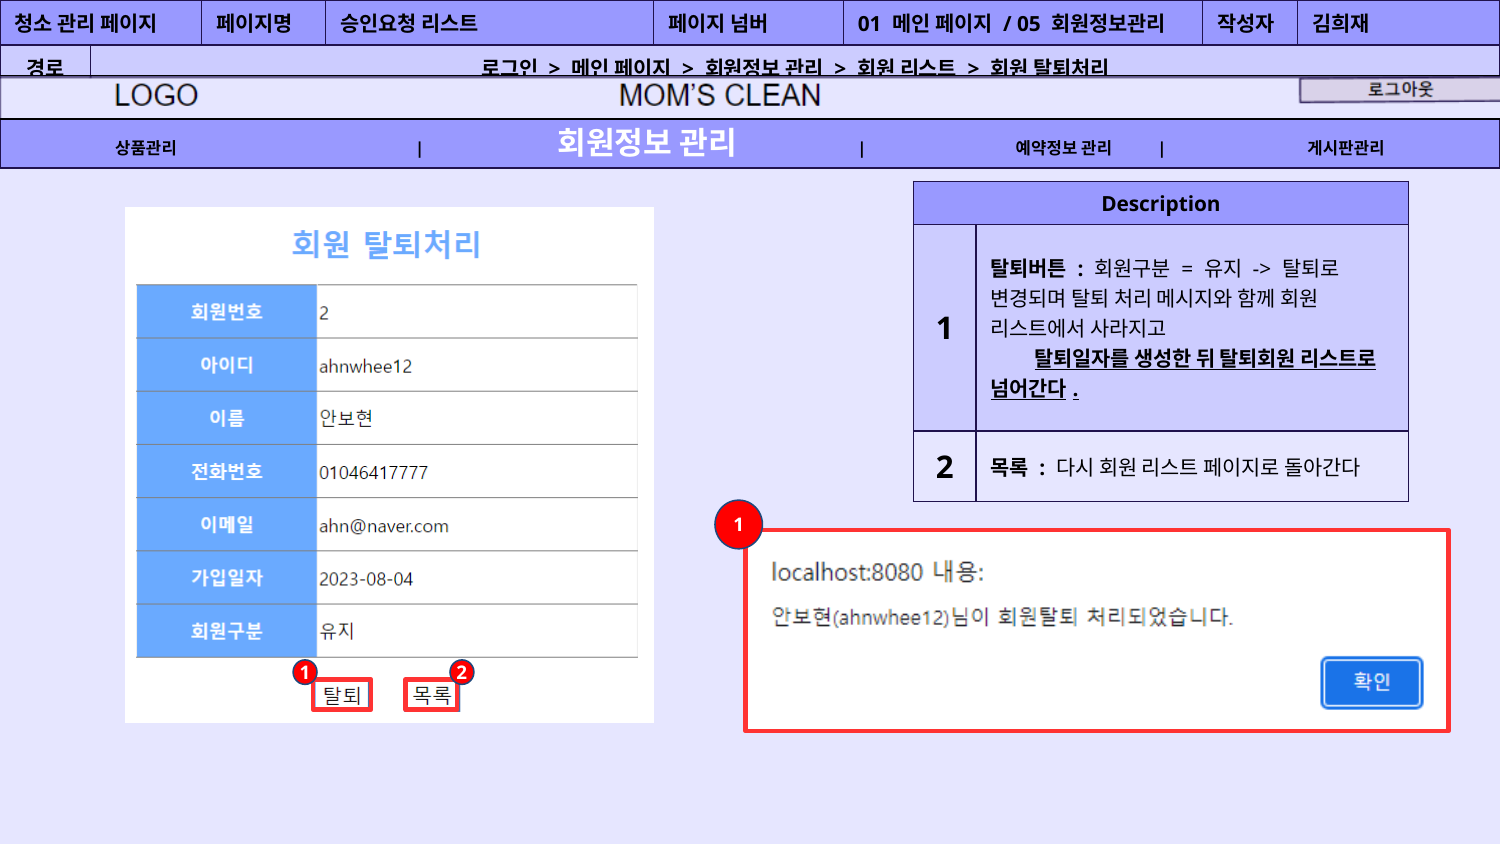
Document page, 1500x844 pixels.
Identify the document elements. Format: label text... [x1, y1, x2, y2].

picture [745, 529, 1449, 732]
table_cell 목록 : 다시 회원 리스트 페이지로 돌아간다 [977, 432, 1408, 501]
text_box 1 [714, 500, 763, 549]
table_header 페이지 넘버 [654, 1, 843, 44]
table_cell 로그인 > 메인 페이지 > 회원정보 관리 > 회원 리스트 > 회원 탈퇴처리 [91, 46, 1499, 75]
table_header 승인요청 리스트 [326, 1, 653, 44]
table_cell 탈퇴버튼 : 회원구분 = 유지 -> 탈퇴로 변경되며 탈퇴 처리 메시지와 함께 회원 리스트에서 사라지고 탈퇴일자를 생성한 뒤 탈퇴회원 리스트로 넘어간다. [977, 225, 1408, 430]
table_header 01 메인 페이지 / 05 회원정보관리 [844, 1, 1202, 44]
table_cell 경로 [1, 46, 90, 74]
table_header 청소 관리 페이지 [1, 1, 201, 44]
text_box 상품관리 | 회원정보 관리 | 예약정보 관리 | 게시판관리 [0, 126, 1500, 168]
table_header 페이지명 [202, 1, 325, 44]
picture [125, 207, 655, 723]
table_cell 2 [914, 432, 975, 501]
table_header Description [914, 182, 1408, 224]
table_cell 1 [914, 225, 975, 430]
picture [0, 75, 1500, 119]
table_header 작성자 [1203, 1, 1297, 44]
table_header 김희재 [1298, 1, 1499, 44]
